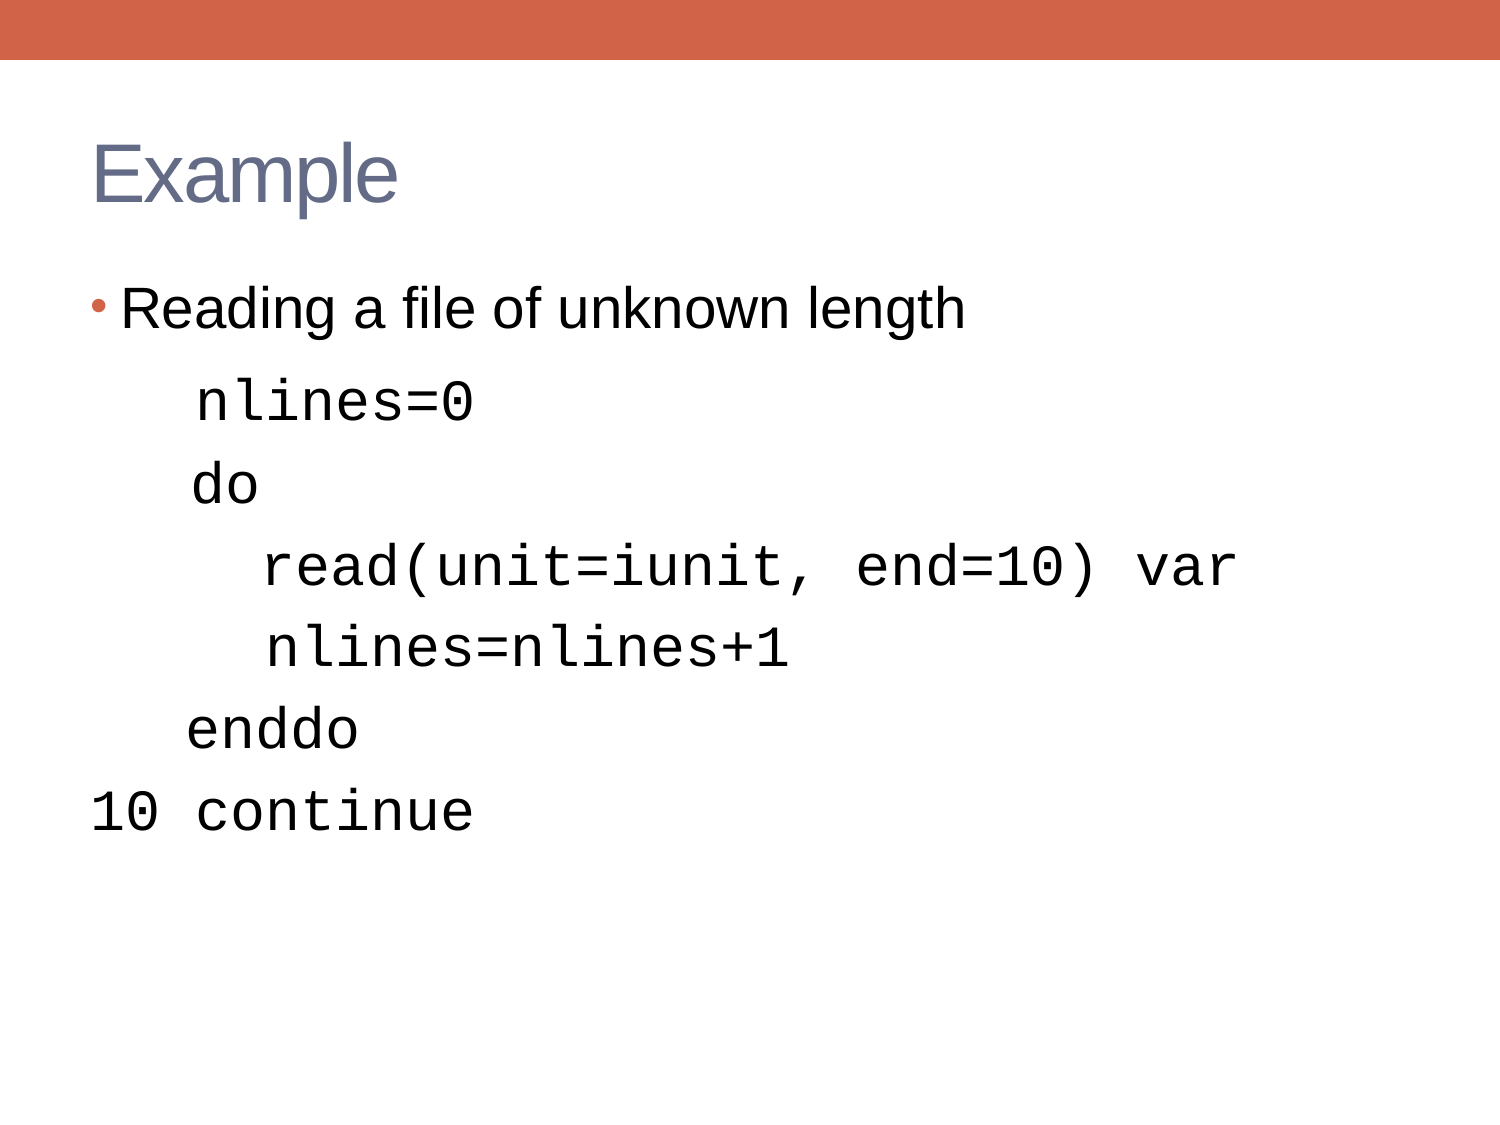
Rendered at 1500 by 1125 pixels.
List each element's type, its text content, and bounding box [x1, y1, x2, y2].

title Example [75, 87, 1425, 250]
list Reading a file of unknown length nlines=0 do read(unit=iunit, end=10) var nlines=nlines+1 enddo 10 continue [75, 262, 1425, 1063]
